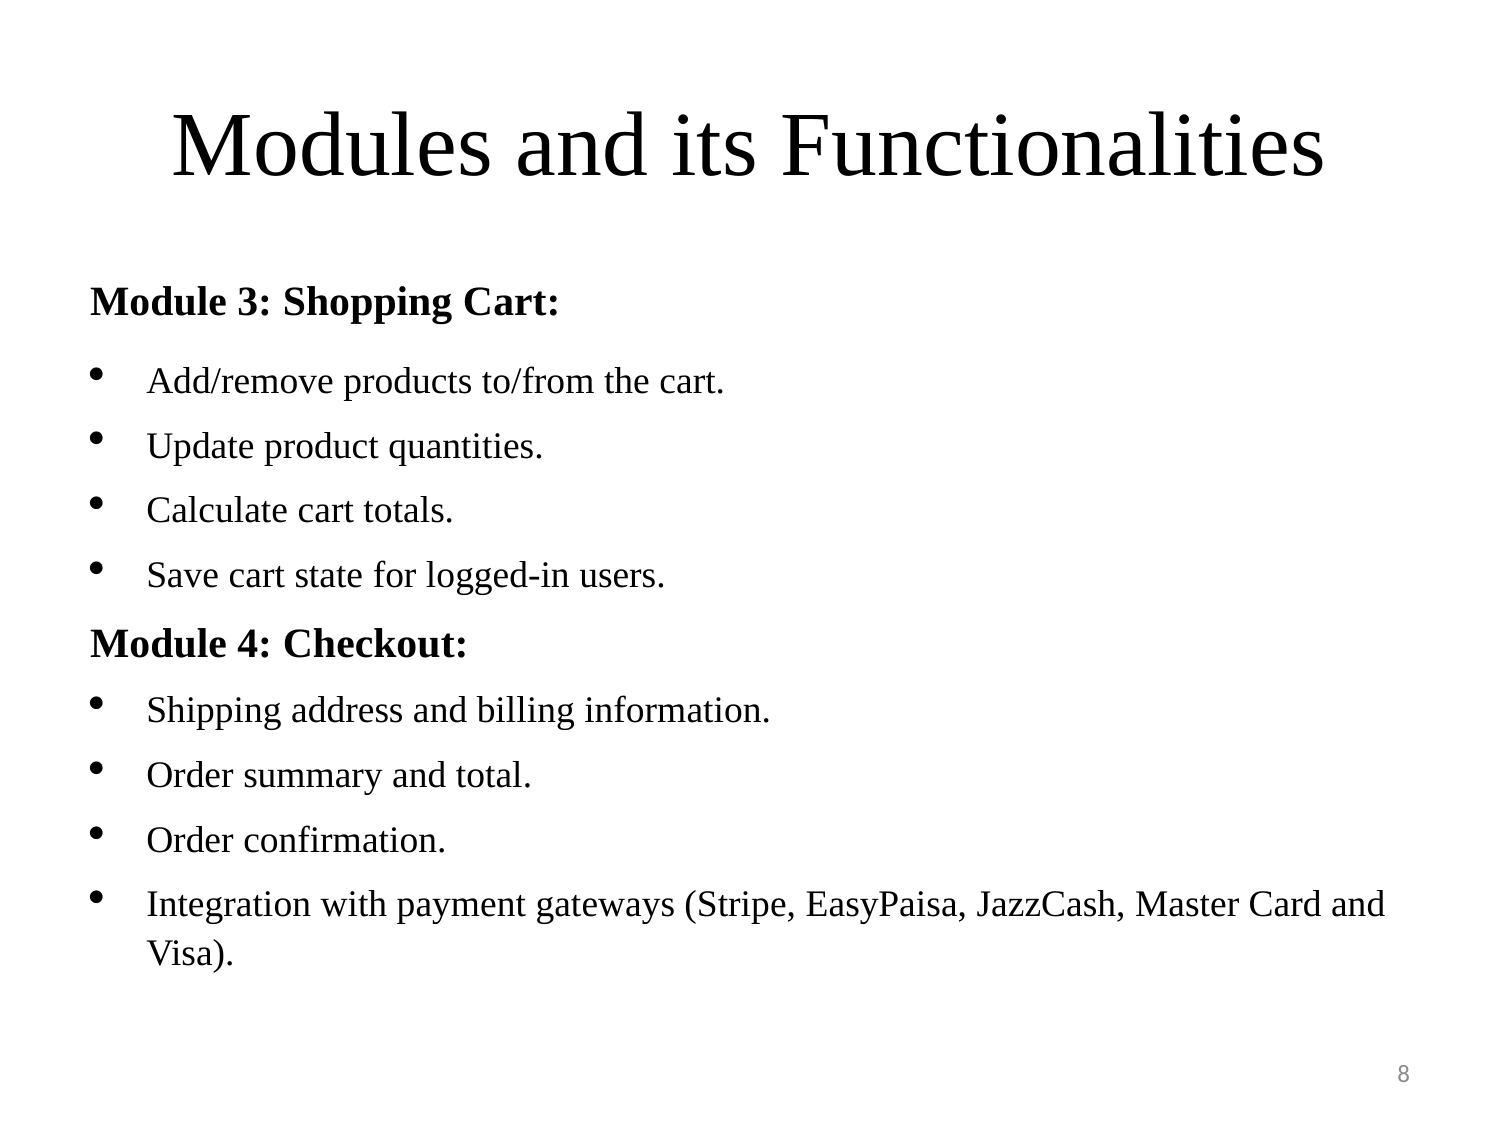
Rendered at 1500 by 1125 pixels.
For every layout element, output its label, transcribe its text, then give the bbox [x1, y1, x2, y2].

slide_number 8 [1074, 1042, 1425, 1103]
title Modules and its Functionalities [75, 45, 1425, 233]
list Module 3: Shopping Cart: Add/remove products to/from the cart. Update product quantities. Calculate cart totals. Save cart state for logged-in users. Module 4: Checkout: Shipping address and billing information. Order summary and total. Order confirmation. Integration with payment gateways (Stripe, EasyPaisa, JazzCash, Master Card and Visa). [75, 262, 1425, 1005]
